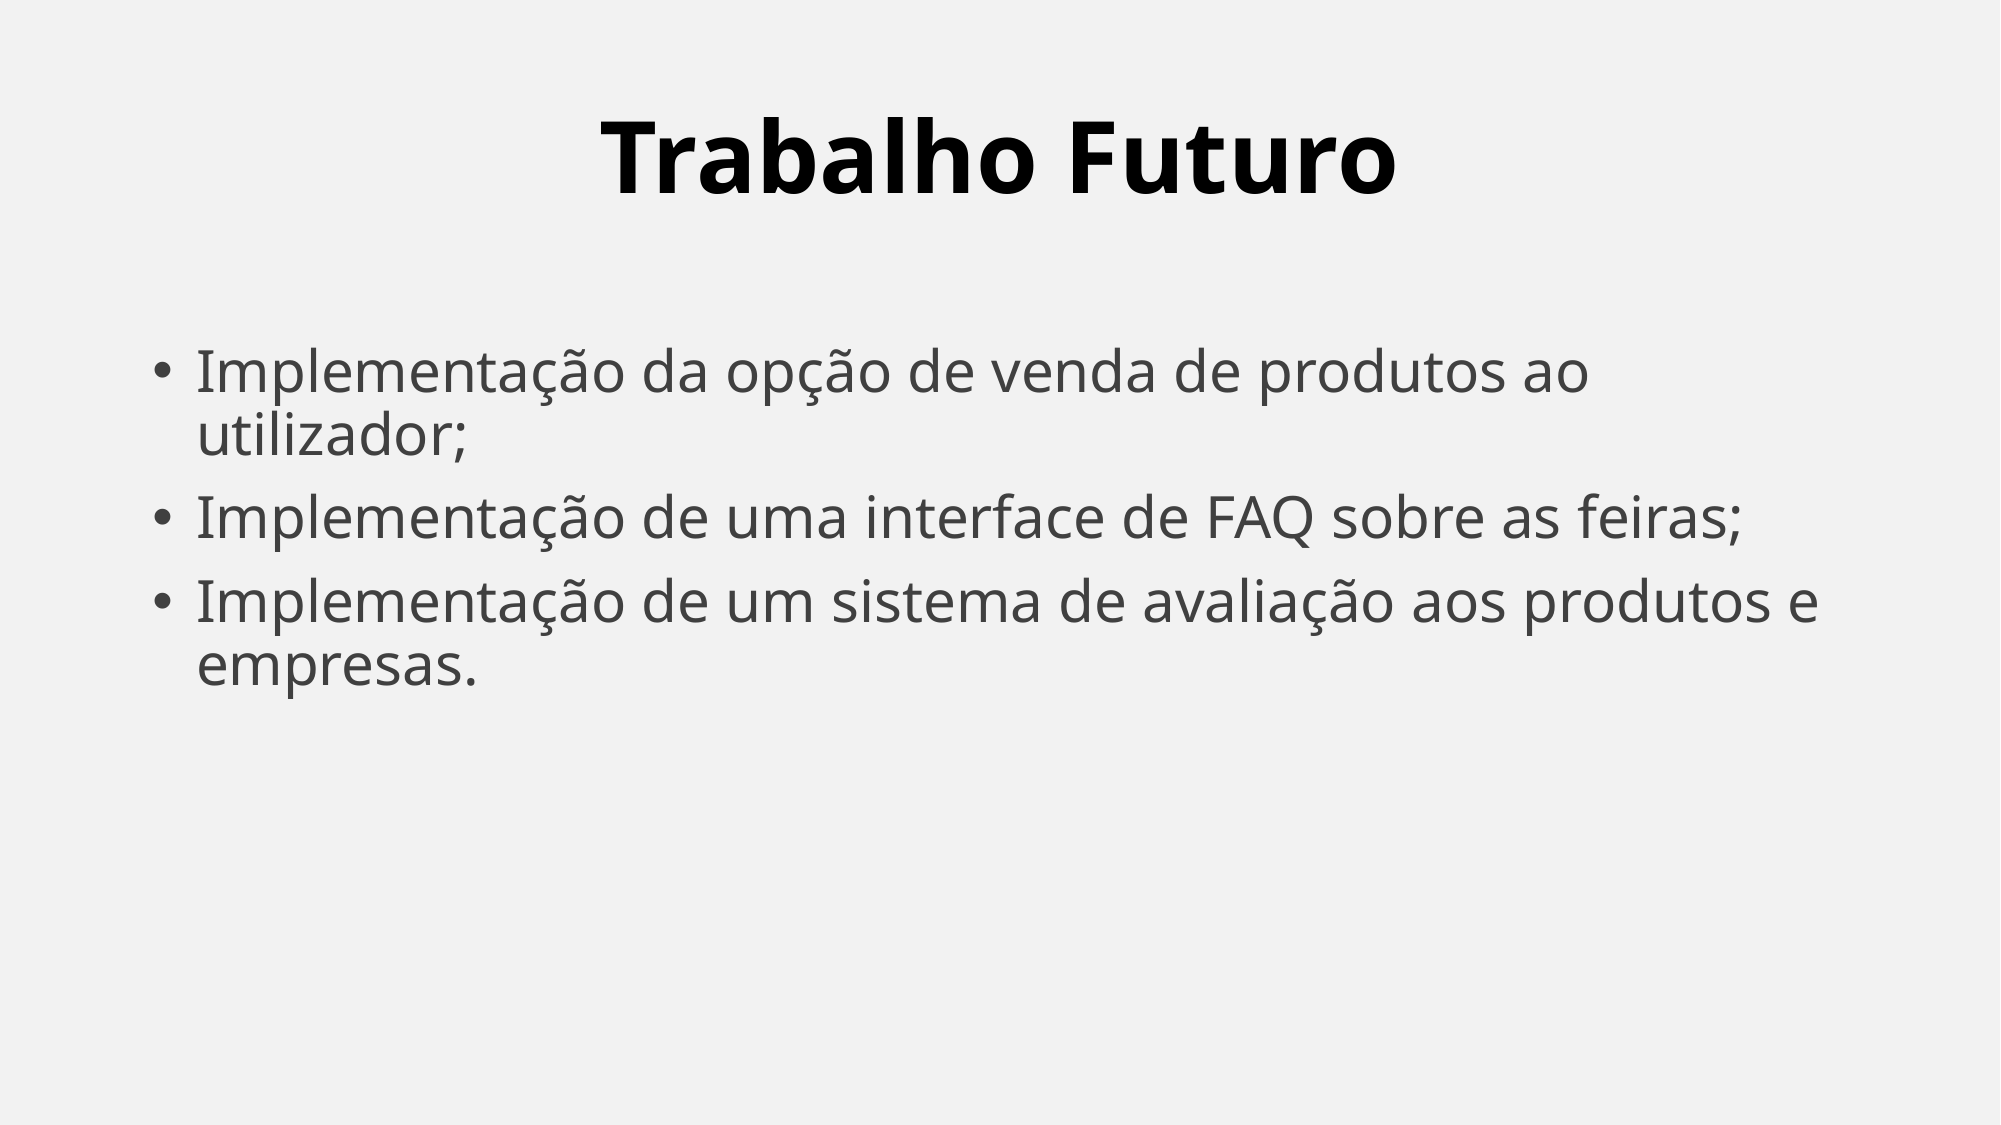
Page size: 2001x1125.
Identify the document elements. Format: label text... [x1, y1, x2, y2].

title Trabalho Futuro [137, 104, 1863, 219]
list Implementação da opção de venda de produtos ao utilizador; Implementação de uma interface de FAQ sobre as feiras; Implementação de um sistema de avaliação aos produtos e empresas. [137, 334, 1863, 1010]
